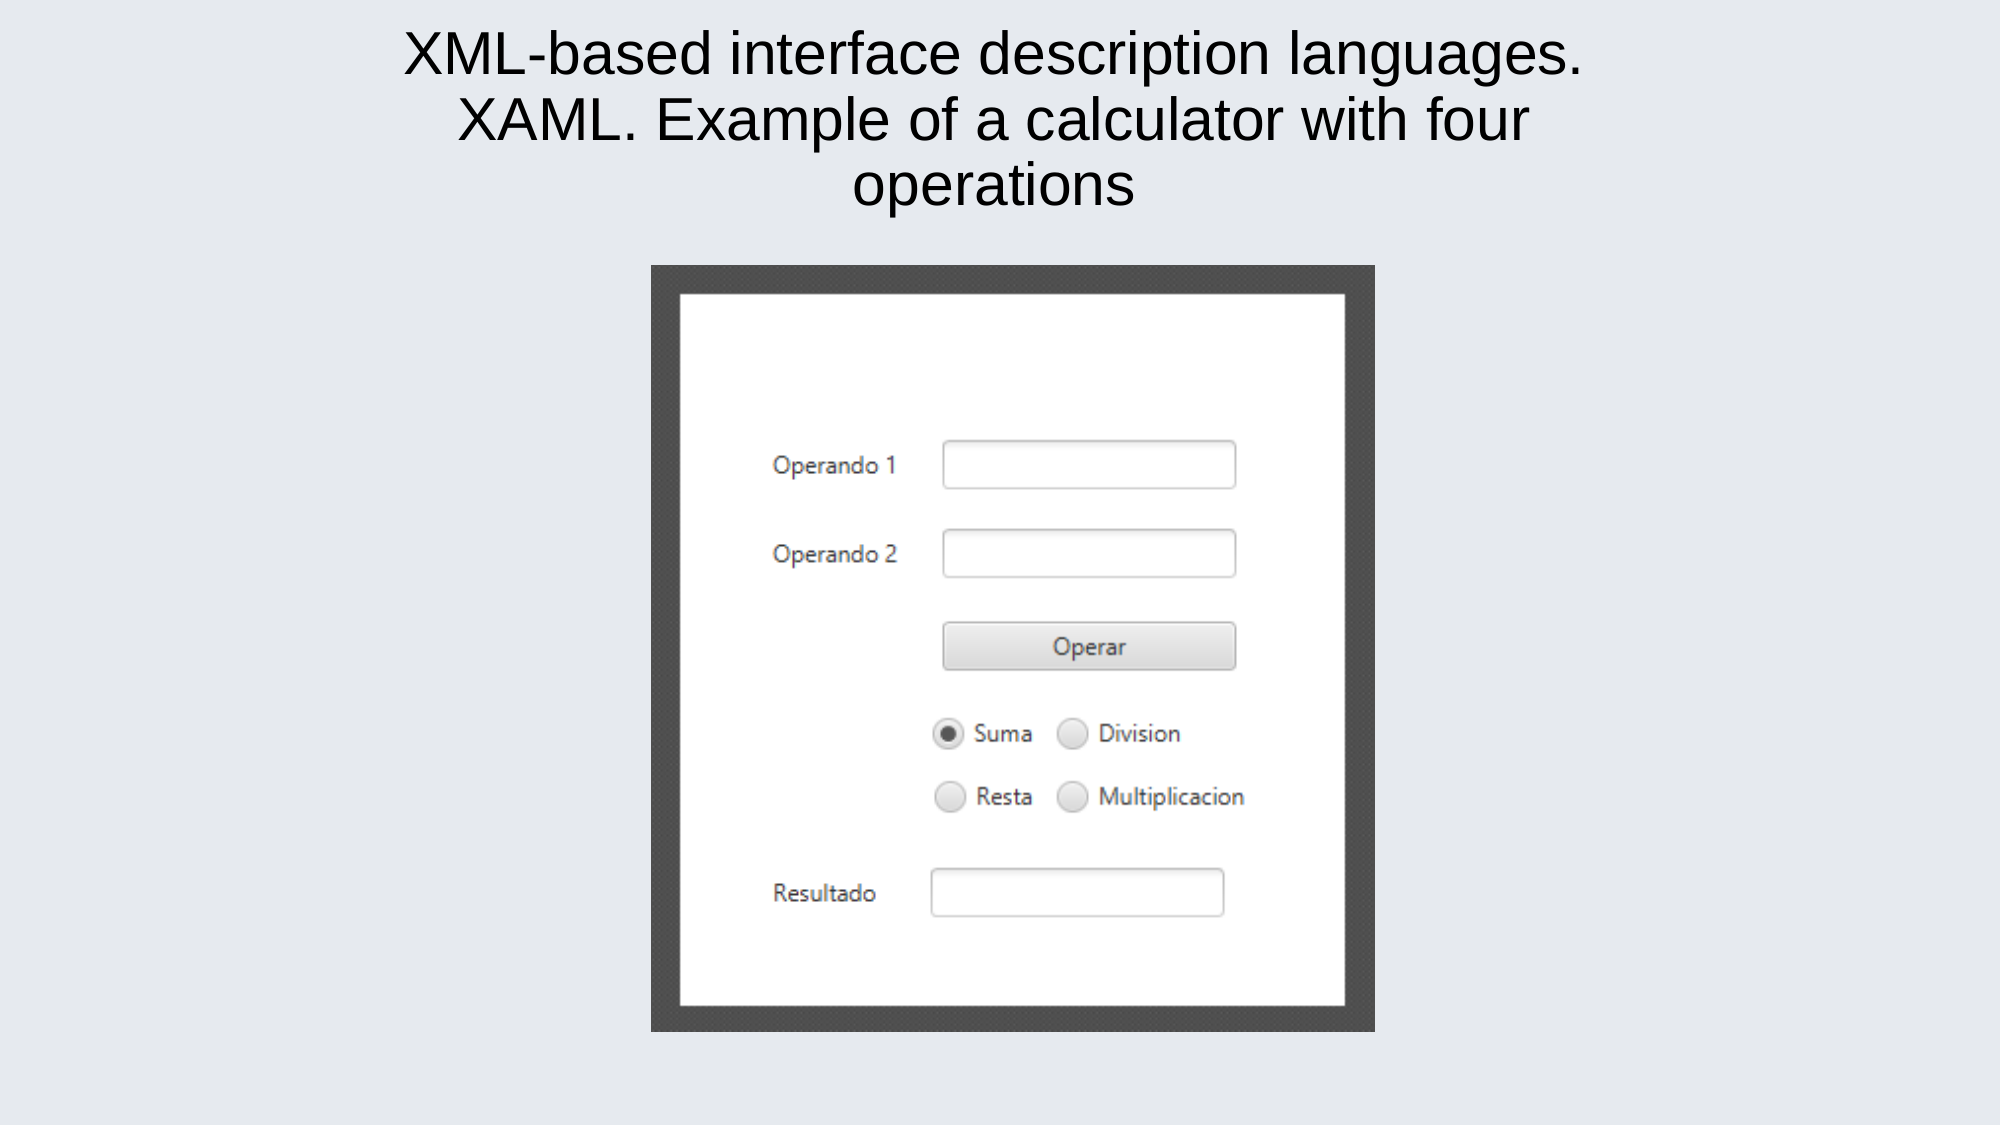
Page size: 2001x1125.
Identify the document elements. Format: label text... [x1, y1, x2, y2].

title XML-based interface description languages. XAML. Example of a calculator with four operations [319, 0, 1670, 242]
picture [651, 265, 1375, 1033]
